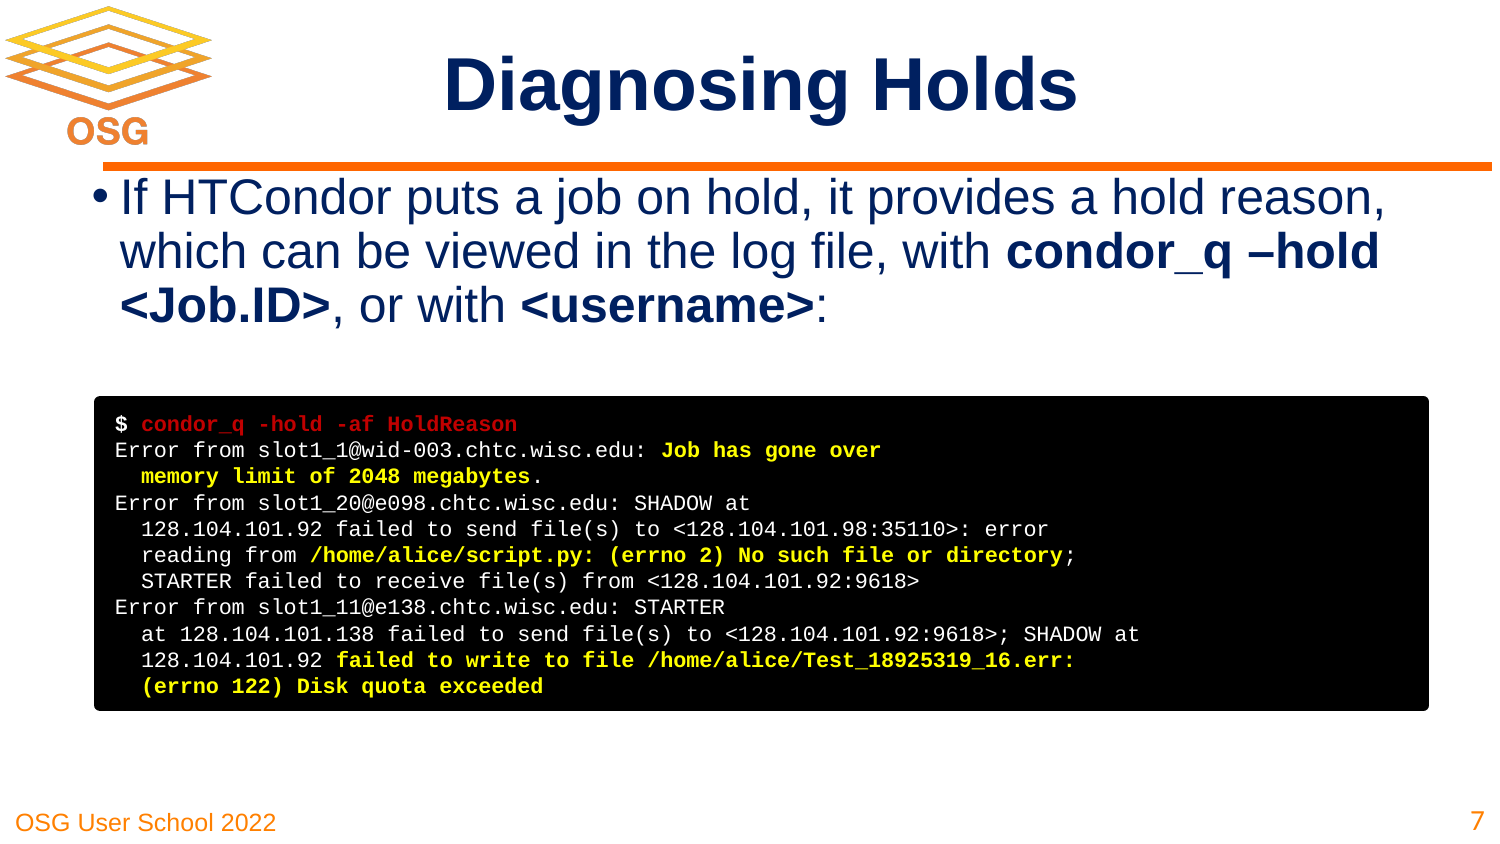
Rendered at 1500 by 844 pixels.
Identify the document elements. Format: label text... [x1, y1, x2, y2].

title Diagnosing Holds [114, 38, 1409, 164]
text_box 7 [1431, 787, 1500, 844]
list If HTCondor puts a job on hold, it provides a hold reason, which can be viewed in the log file, with condor_q –hold <Job.ID>, or with <username>: [76, 164, 1436, 741]
picture [5, 6, 212, 145]
text_box $ condor_q -hold -af HoldReason Error from slot1_1@wid-003.chtc.wisc.edu: Job has gone over memory limit of 2048 megabytes. Error from slot1_20@e098.chtc.wisc.edu: SHADOW at 128.104.101.92 failed to send file(s) to <128.104.101.98:35110>: error reading from /home/alice/script.py: (errno 2) No such file or directory; STARTER failed to receive file(s) from <128.104.101.92:9618> Error from slot1_11@e138.chtc.wisc.edu: STARTER at 128.104.101.138 failed to send file(s) to <128.104.101.92:9618>; SHADOW at 128.104.101.92 failed to write to file /home/alice/Test_18925319_16.err: (errno 122) Disk quota exceeded [100, 402, 1424, 706]
